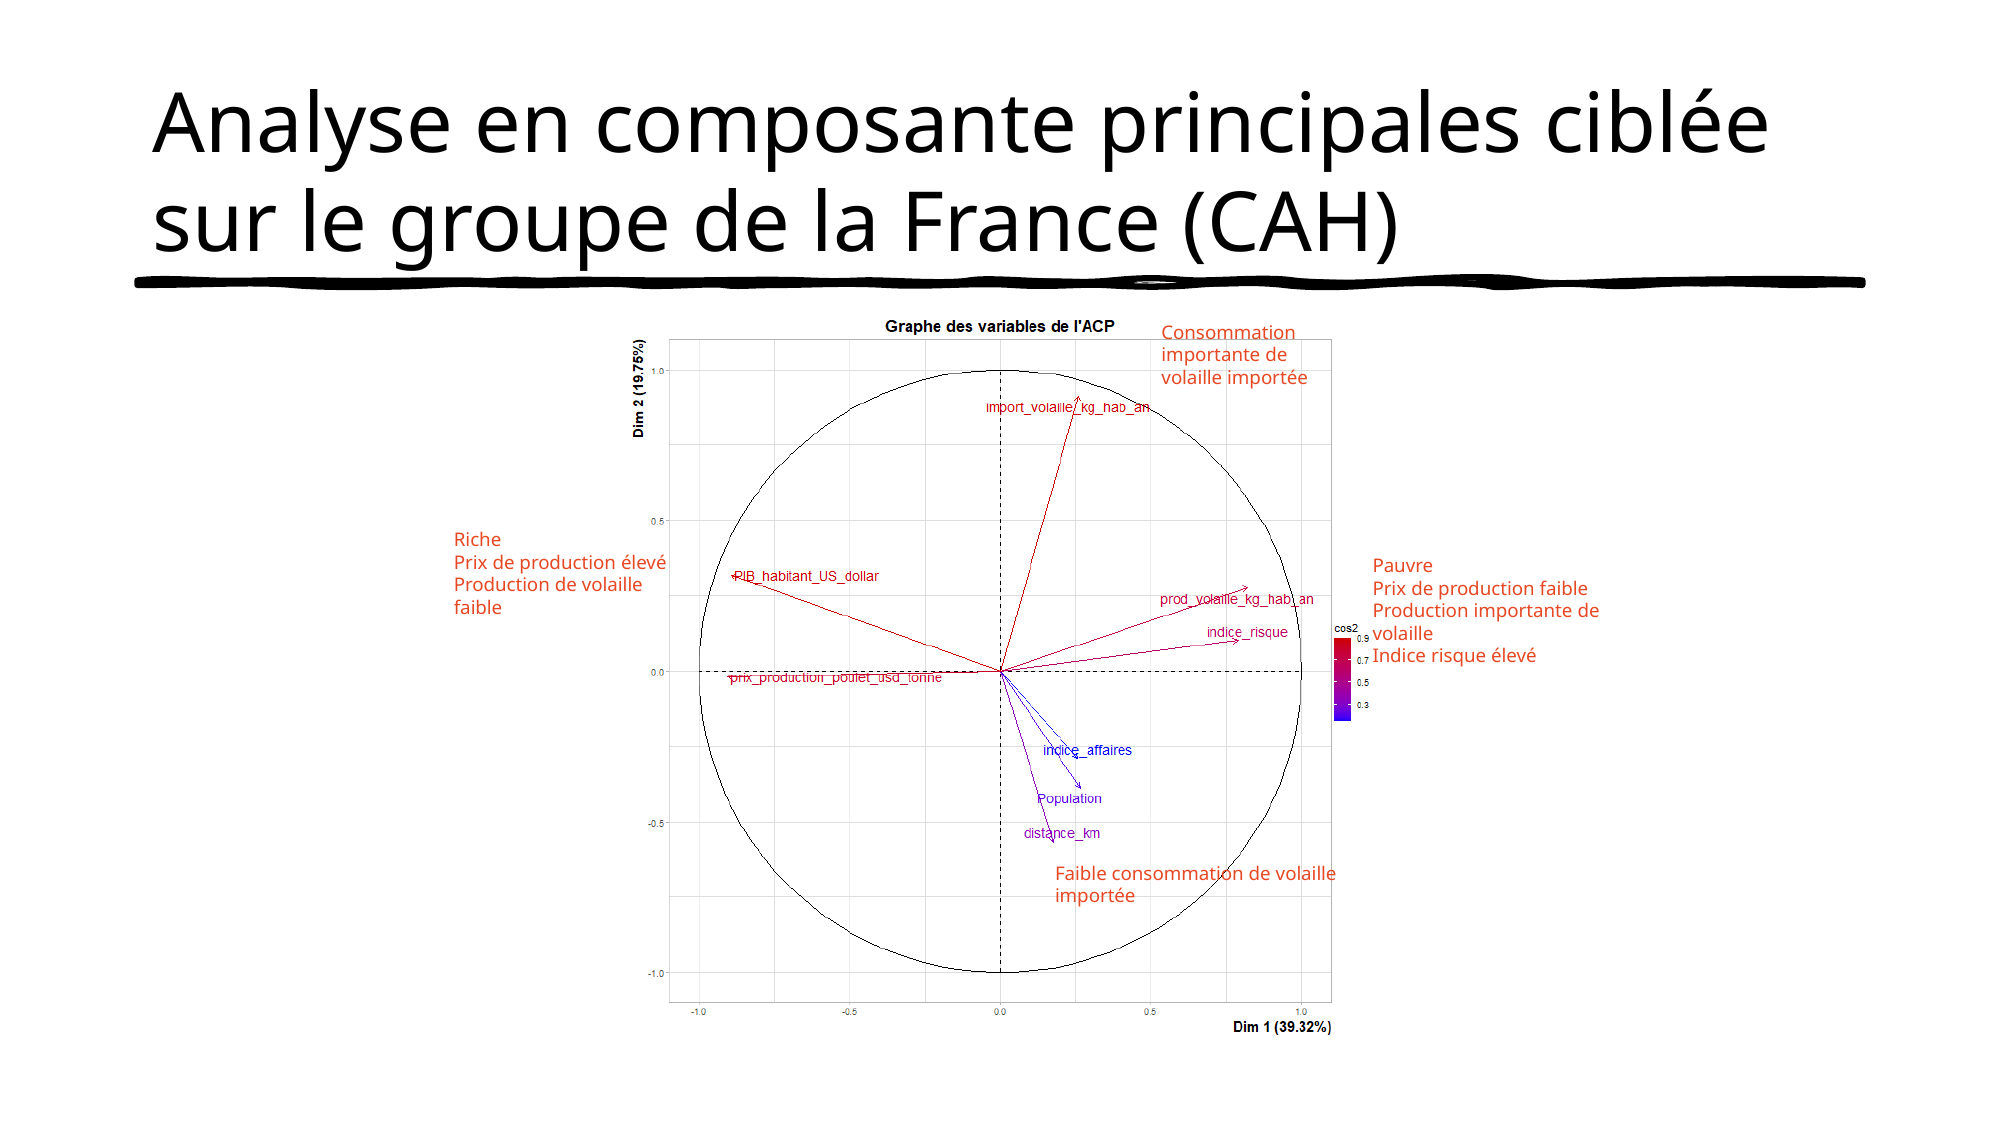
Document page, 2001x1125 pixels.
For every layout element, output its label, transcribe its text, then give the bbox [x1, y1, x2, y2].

title Analyse en composante principales ciblée sur le groupe de la France (CAH) [137, 59, 1863, 278]
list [129, 313, 1871, 1039]
